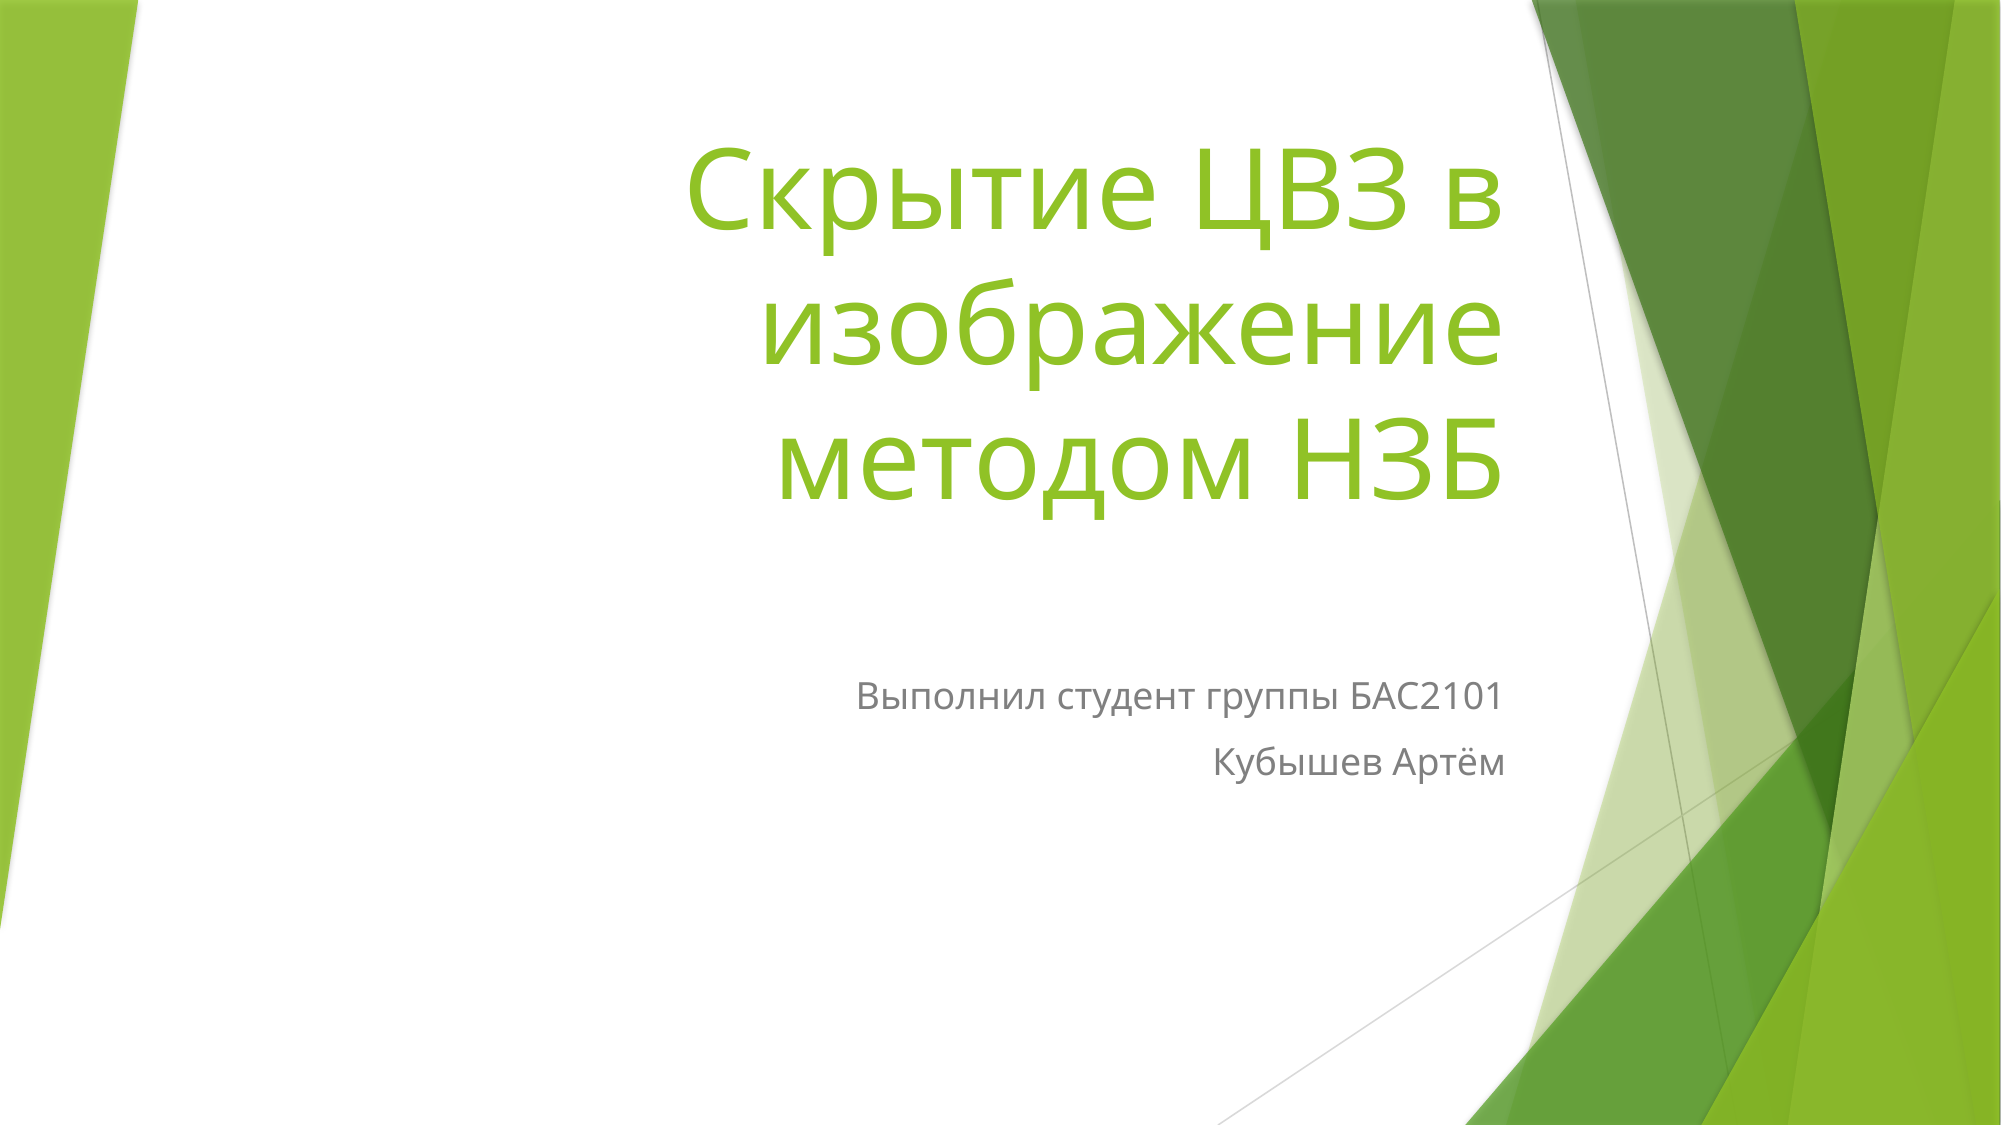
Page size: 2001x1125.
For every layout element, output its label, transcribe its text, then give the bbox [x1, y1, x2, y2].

title Скрытие ЦВЗ в изображение методом НЗБ [247, 88, 1522, 664]
subtitle Выполнил студент группы БАС2101 Кубышев Артём [247, 664, 1522, 845]
